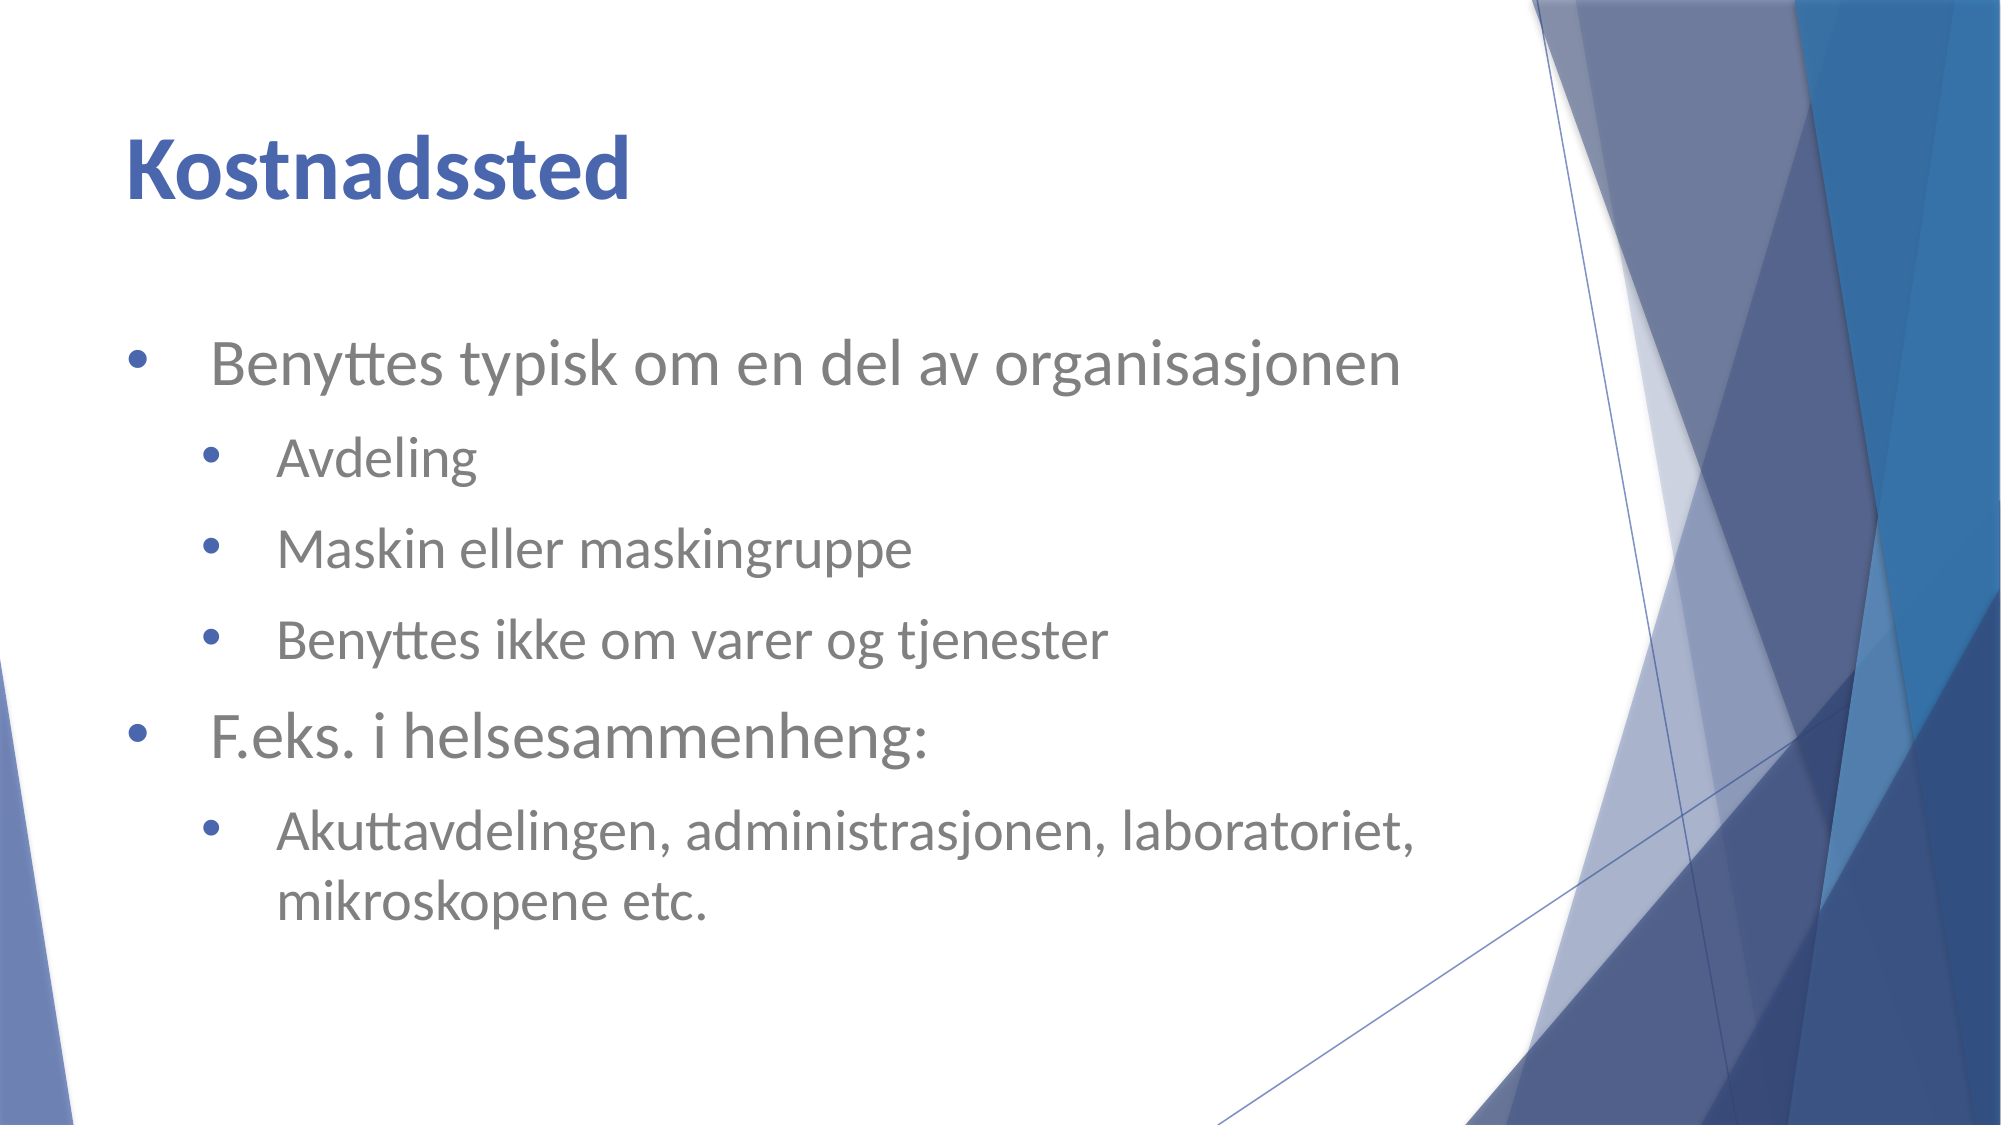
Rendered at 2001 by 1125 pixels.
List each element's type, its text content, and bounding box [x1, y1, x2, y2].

list Benyttes typisk om en del av organisasjonen Avdeling Maskin eller maskingruppe Benyttes ikke om varer og tjenester F.eks. i helsesammenheng: Akuttavdelingen, administrasjonen, laboratoriet, mikroskopene etc. [111, 311, 1522, 948]
title Kostnadssted [111, 99, 1522, 311]
